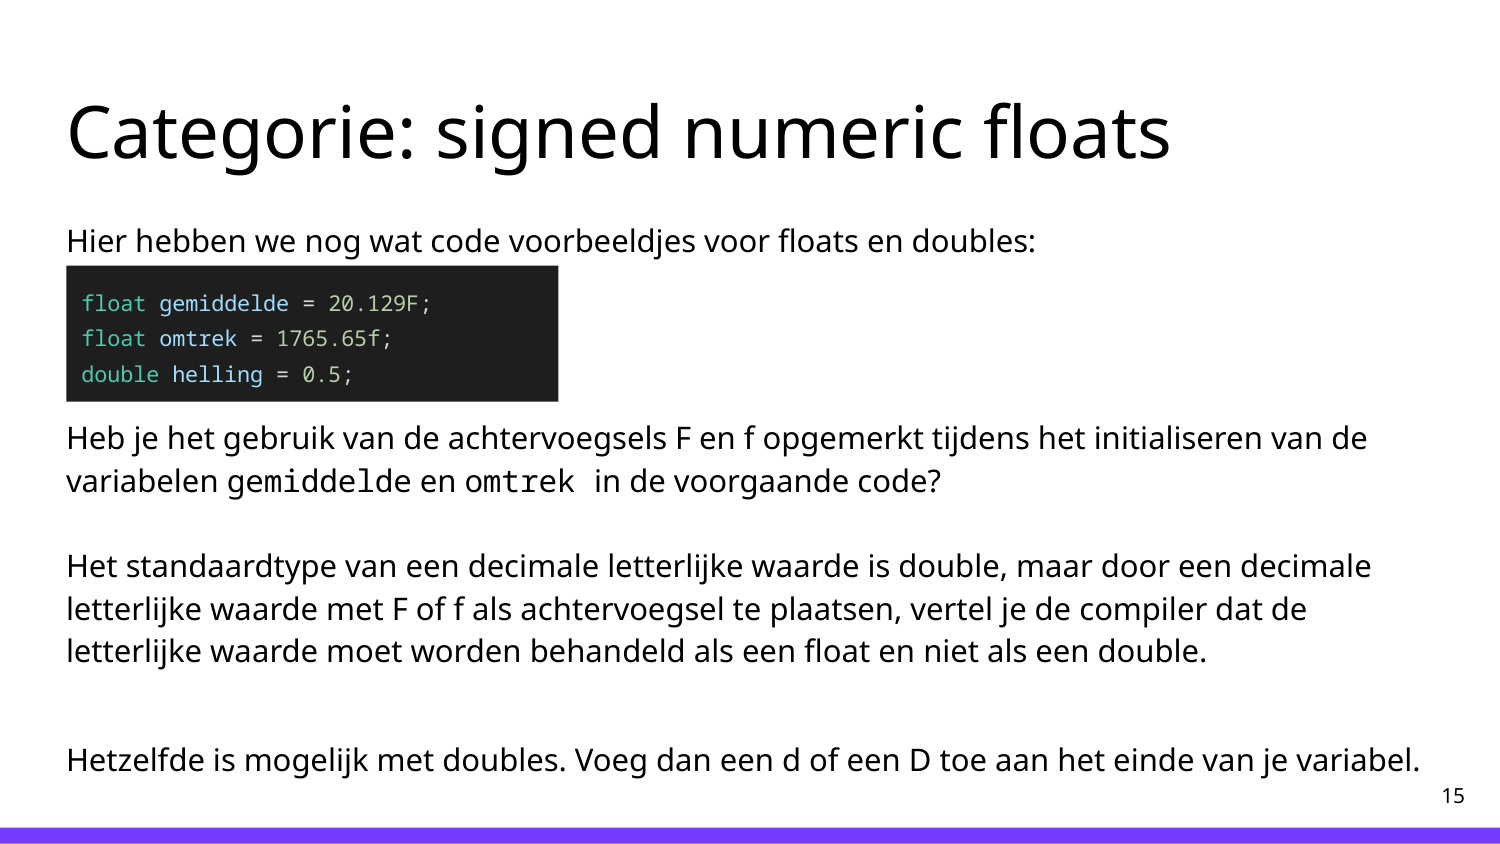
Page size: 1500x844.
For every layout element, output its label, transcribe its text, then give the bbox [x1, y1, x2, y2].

title Categorie: signed numeric floats [51, 51, 1449, 189]
text_box float gemiddelde = 20.129F; float omtrek = 1765.65f; double helling = 0.5; [66, 265, 559, 402]
list Hier hebben we nog wat code voorbeeldjes voor floats en doubles: Heb je het gebruik van de achtervoegsels F en f opgemerkt tijdens het initialiseren van de variabelen gemiddelde en omtrek in de voorgaande code? Het standaardtype van een decimale letterlijke waarde is double, maar door een decimale letterlijke waarde met F of f als achtervoegsel te plaatsen, vertel je de compiler dat de letterlijke waarde moet worden behandeld als een float en niet als een double. Hetzelfde is mogelijk met doubles. Voeg dan een d of een D toe aan het einde van je variabel. [51, 200, 1449, 809]
slide_number ‹#› [1389, 764, 1480, 830]
